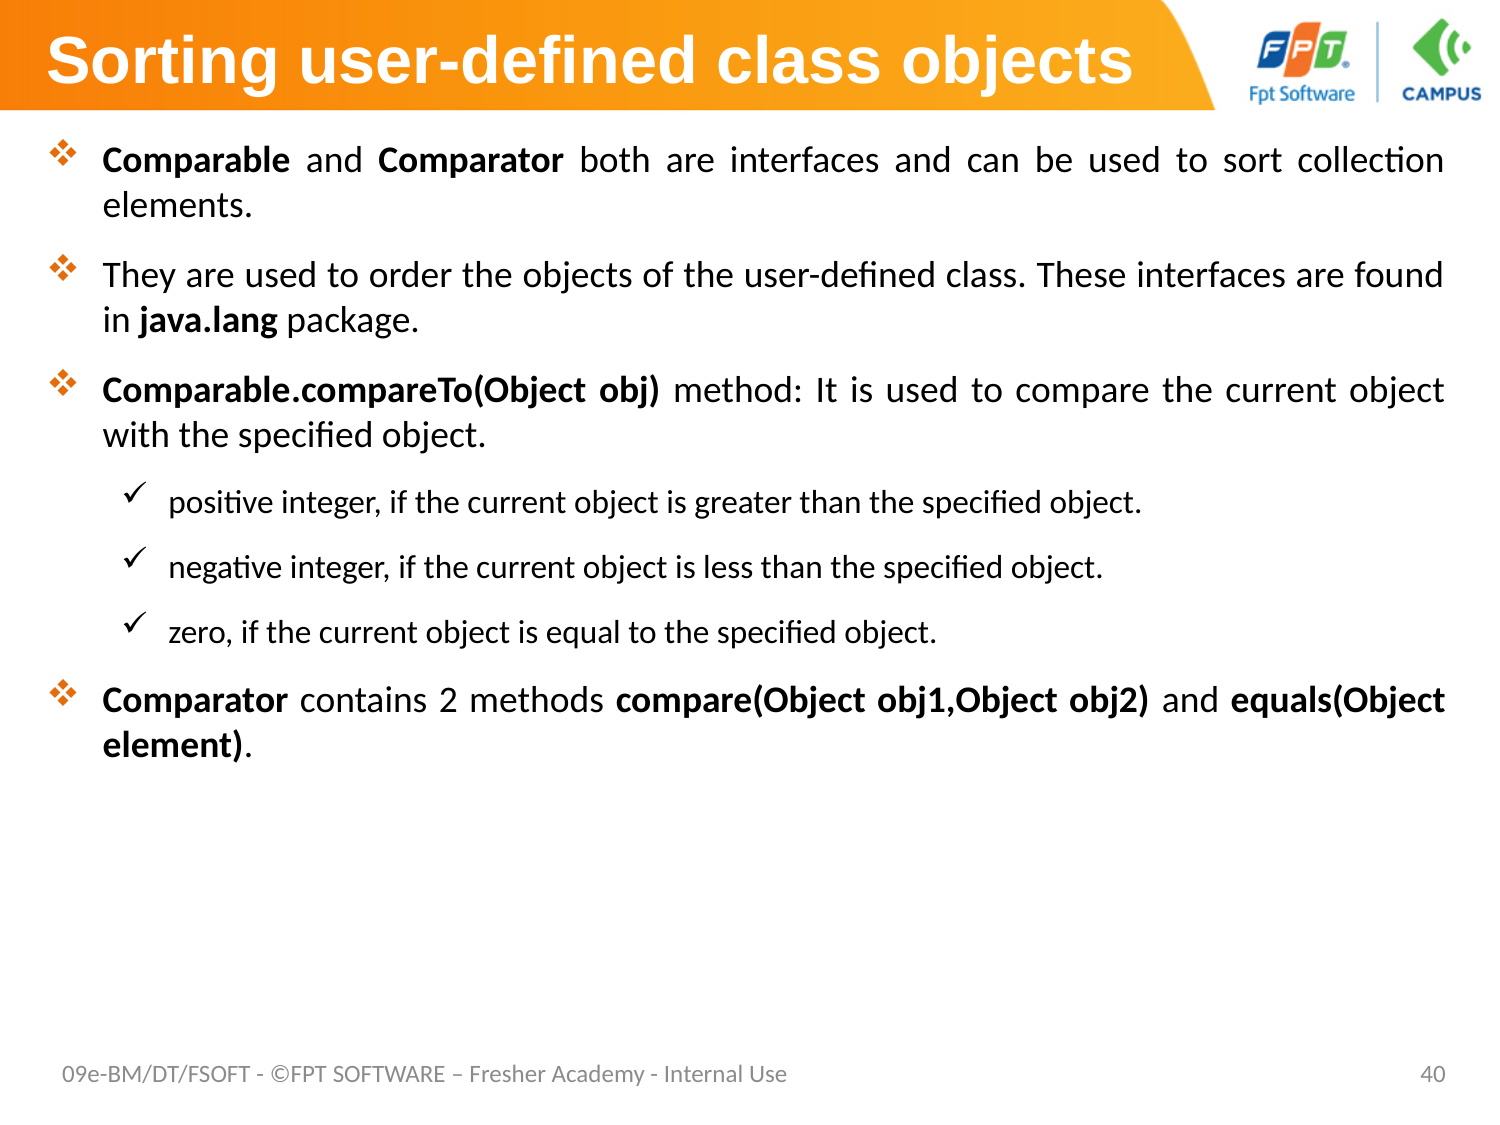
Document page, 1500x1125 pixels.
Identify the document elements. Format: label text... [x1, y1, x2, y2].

title Sorting user-defined class objects [31, 3, 1461, 111]
picture [0, 0, 1500, 1125]
list Comparable and Comparator both are interfaces and can be used to sort collection elements. They are used to order the objects of the user-defined class. These interfaces are found in java.lang package. Comparable.compareTo(Object obj) method: It is used to compare the current object with the specified object. positive integer, if the current object is greater than the specified object. negative integer, if the current object is less than the specified object. zero, if the current object is equal to the specified object. Comparator contains 2 methods compare(Object obj1,Object obj2) and equals(Object element). [31, 127, 1461, 1020]
footer 09e-BM/DT/FSOFT - ©FPT SOFTWARE – Fresher Academy - Internal Use [31, 1042, 820, 1103]
slide_number 40 [1074, 1042, 1461, 1103]
